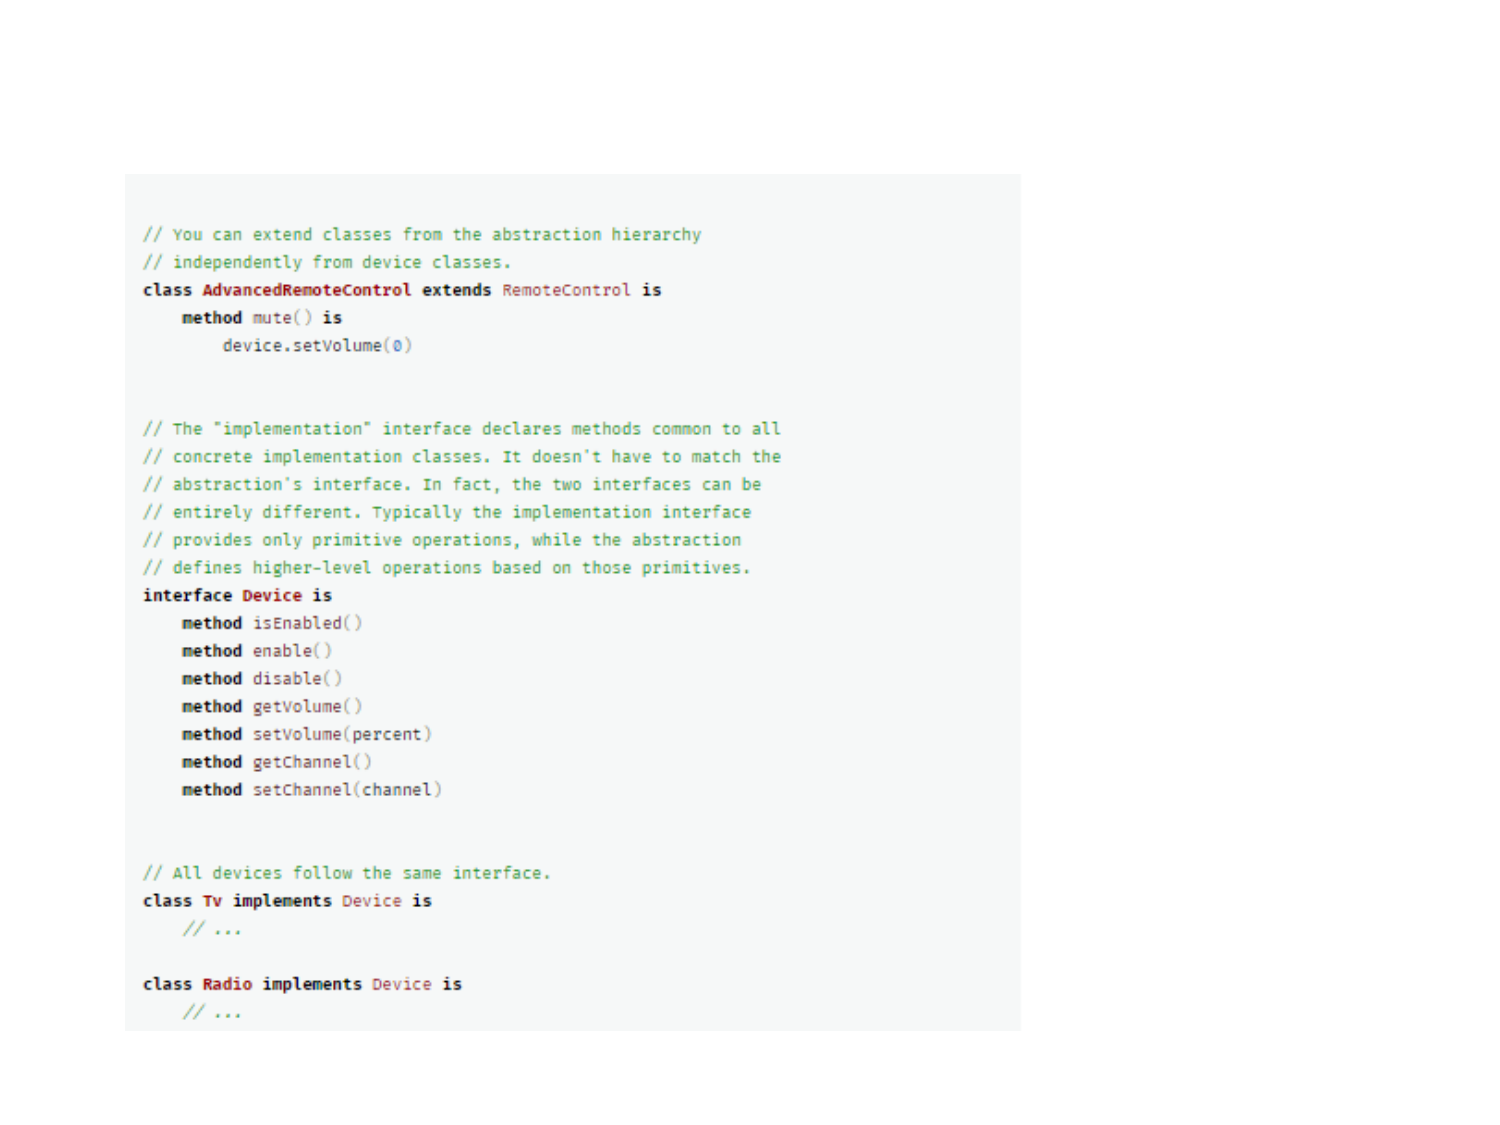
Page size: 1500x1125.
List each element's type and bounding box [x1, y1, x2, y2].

list [124, 174, 1026, 1031]
